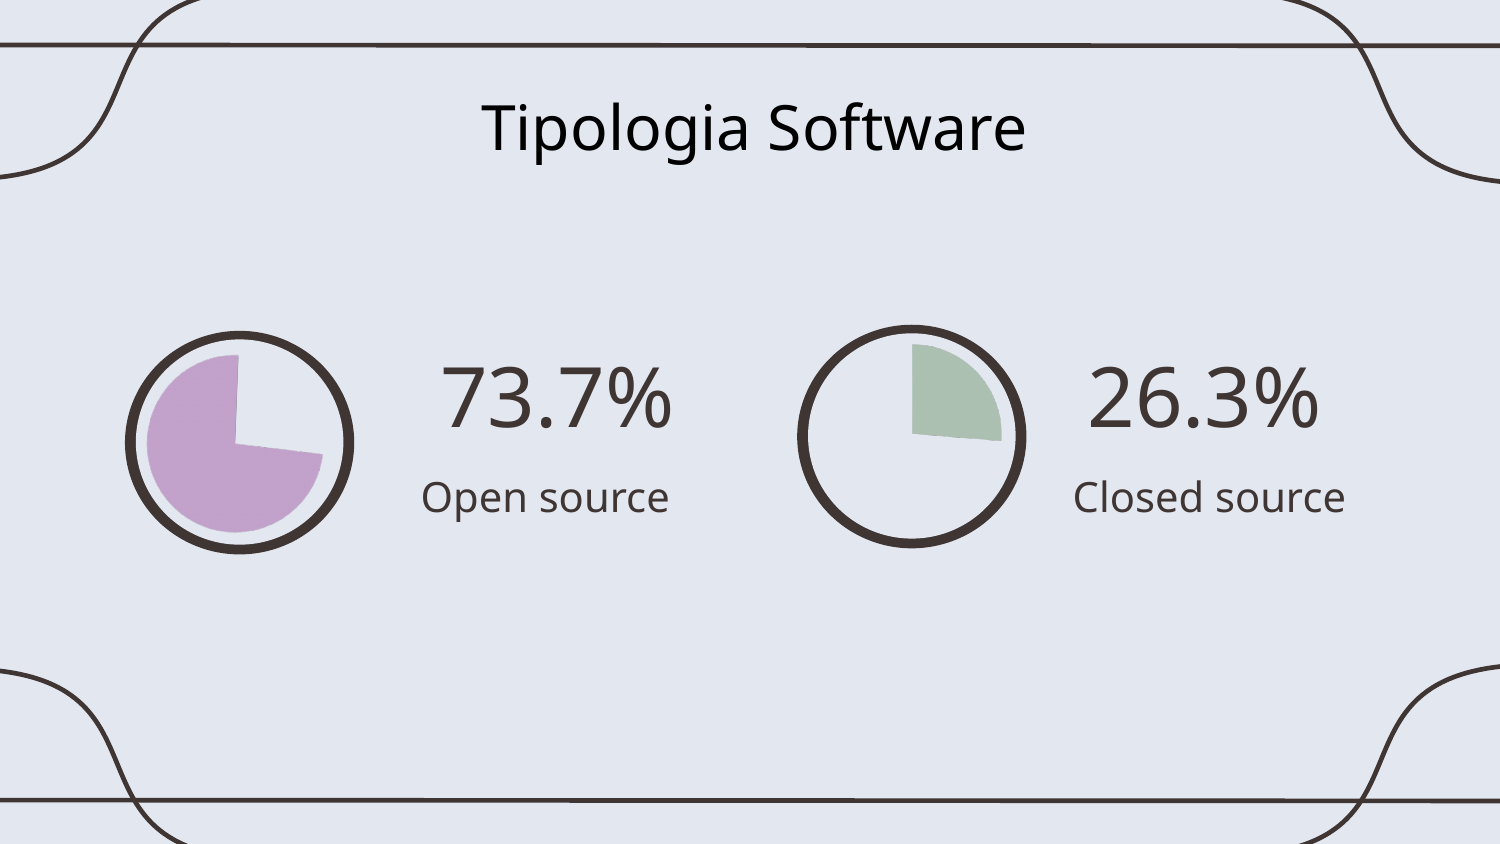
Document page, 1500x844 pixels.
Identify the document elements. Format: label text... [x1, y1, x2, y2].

text_box 73.7% [425, 324, 738, 463]
text_box Closed source [1072, 475, 1388, 531]
text_box 26.3% [1072, 324, 1388, 463]
picture [117, 325, 353, 563]
text_box Open source [420, 475, 708, 531]
picture [796, 318, 1027, 549]
title Tipologia Software [122, 72, 1388, 167]
text_box [351, 412, 357, 477]
